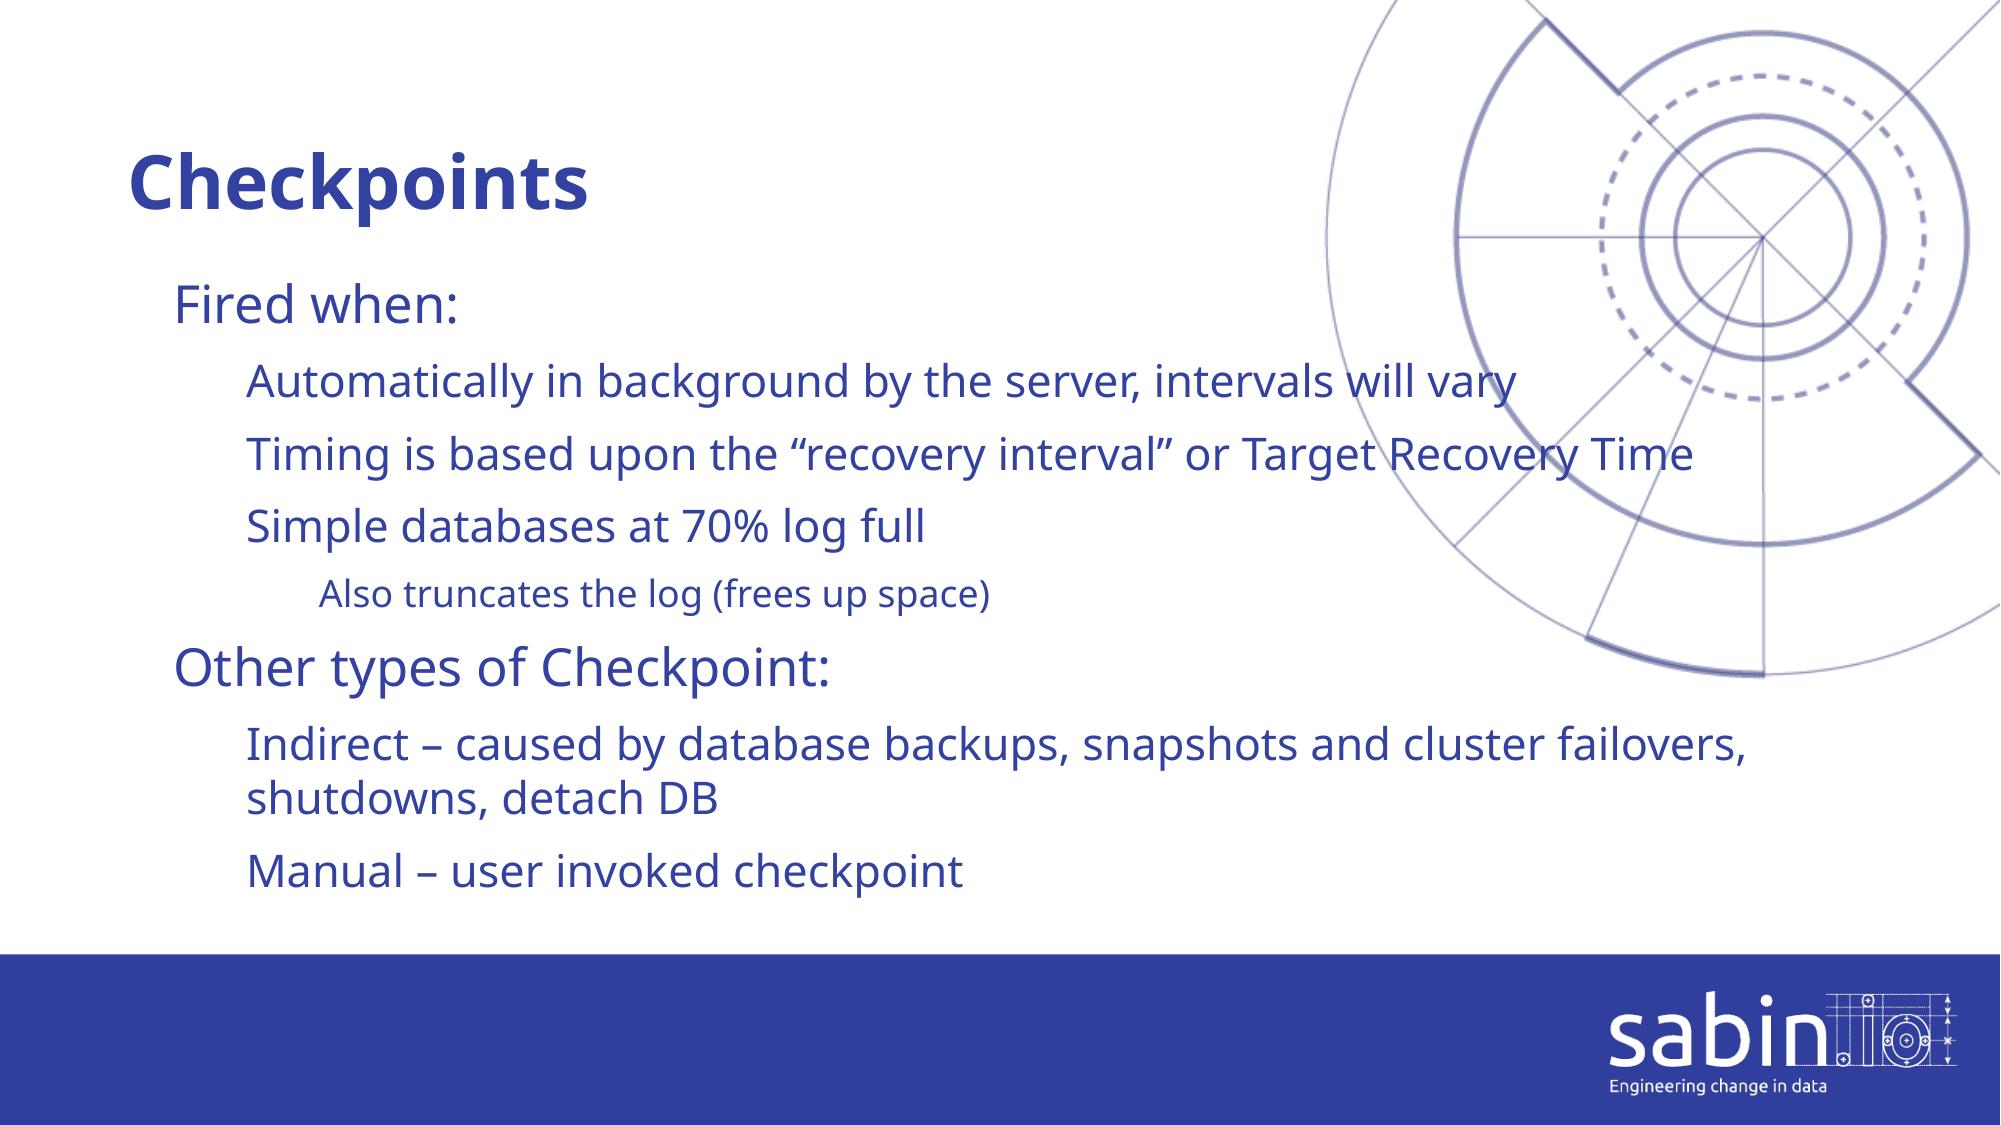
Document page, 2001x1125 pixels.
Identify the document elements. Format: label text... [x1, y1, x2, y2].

picture [500, 0, 2000, 844]
picture [1607, 990, 1962, 1097]
title Checkpoints [112, 101, 1874, 258]
list Fired when: Automatically in background by the server, intervals will vary Timing is based upon the “recovery interval” or Target Recovery Time Simple databases at 70% log full Also truncates the log (frees up space) Other types of Checkpoint: Indirect – caused by database backups, snapshots and cluster failovers, shutdowns, detach DB Manual – user invoked checkpoint [112, 263, 1874, 906]
